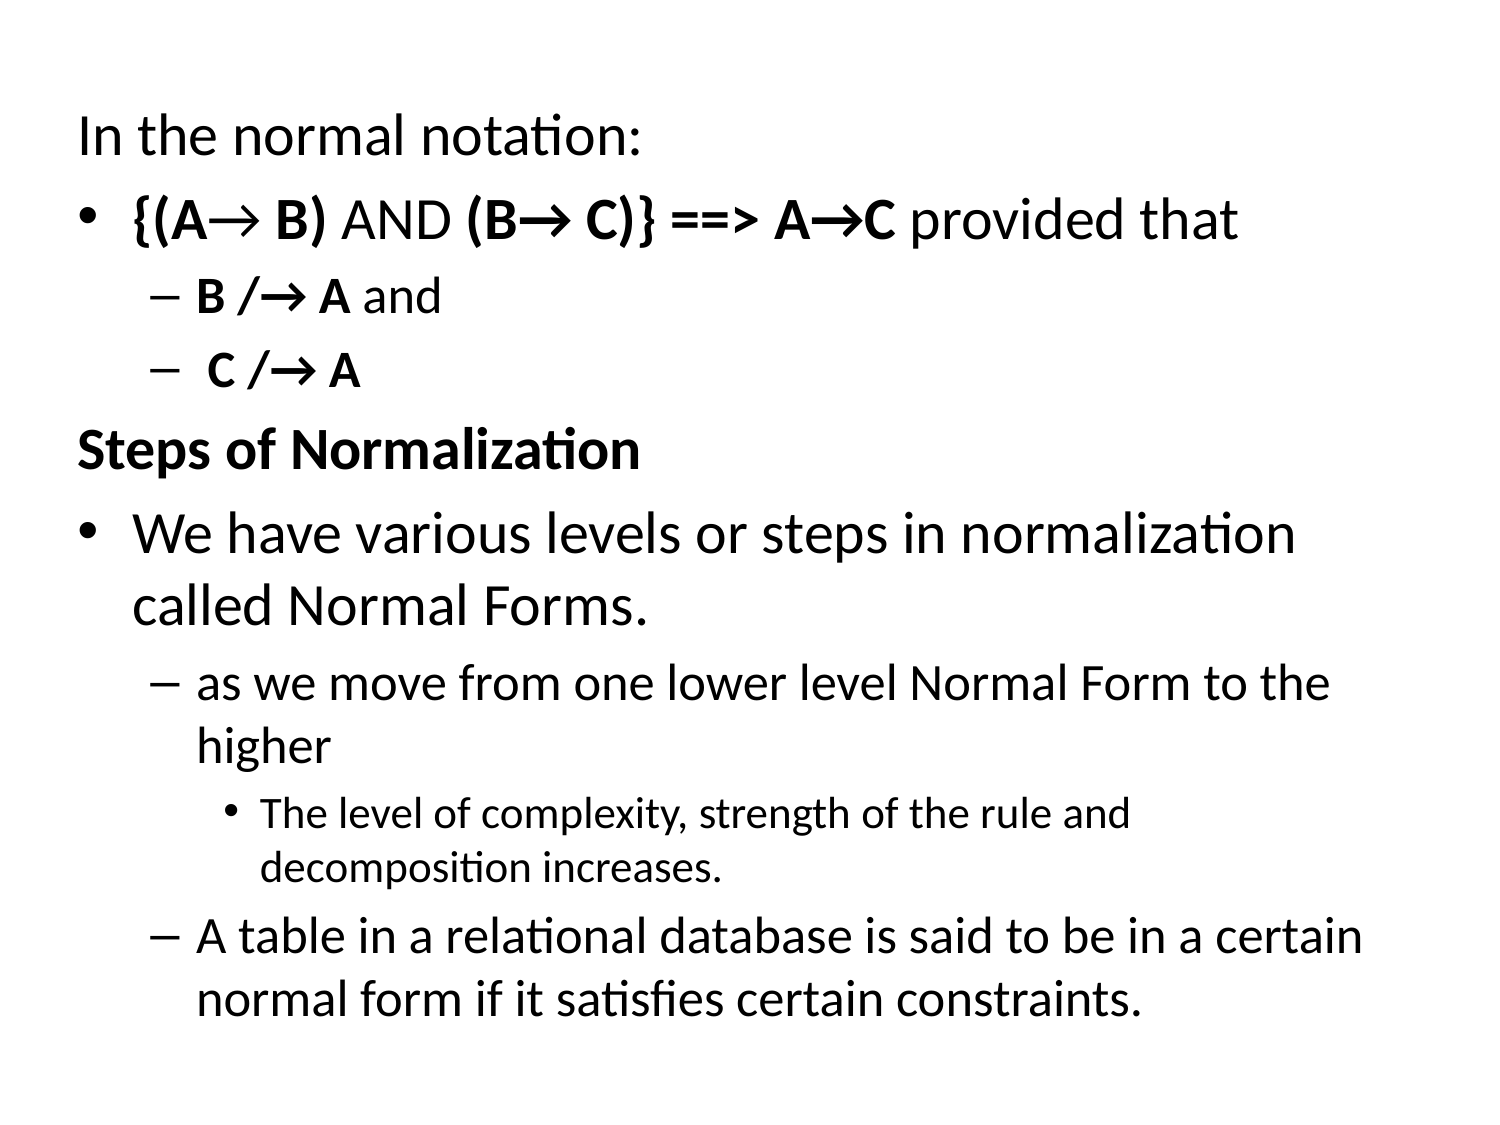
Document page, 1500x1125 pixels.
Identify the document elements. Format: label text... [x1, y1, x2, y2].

list In the normal notation: {(A→ B) AND (B→ C)} ==> A→C provided that B /→ A and C /→ A Steps of Normalization We have various levels or steps in normalization called Normal Forms. as we move from one lower level Normal Form to the higher The level of complexity, strength of the rule and decomposition increases. A table in a relational database is said to be in a certain normal form if it satisfies certain constraints. [62, 87, 1425, 1038]
